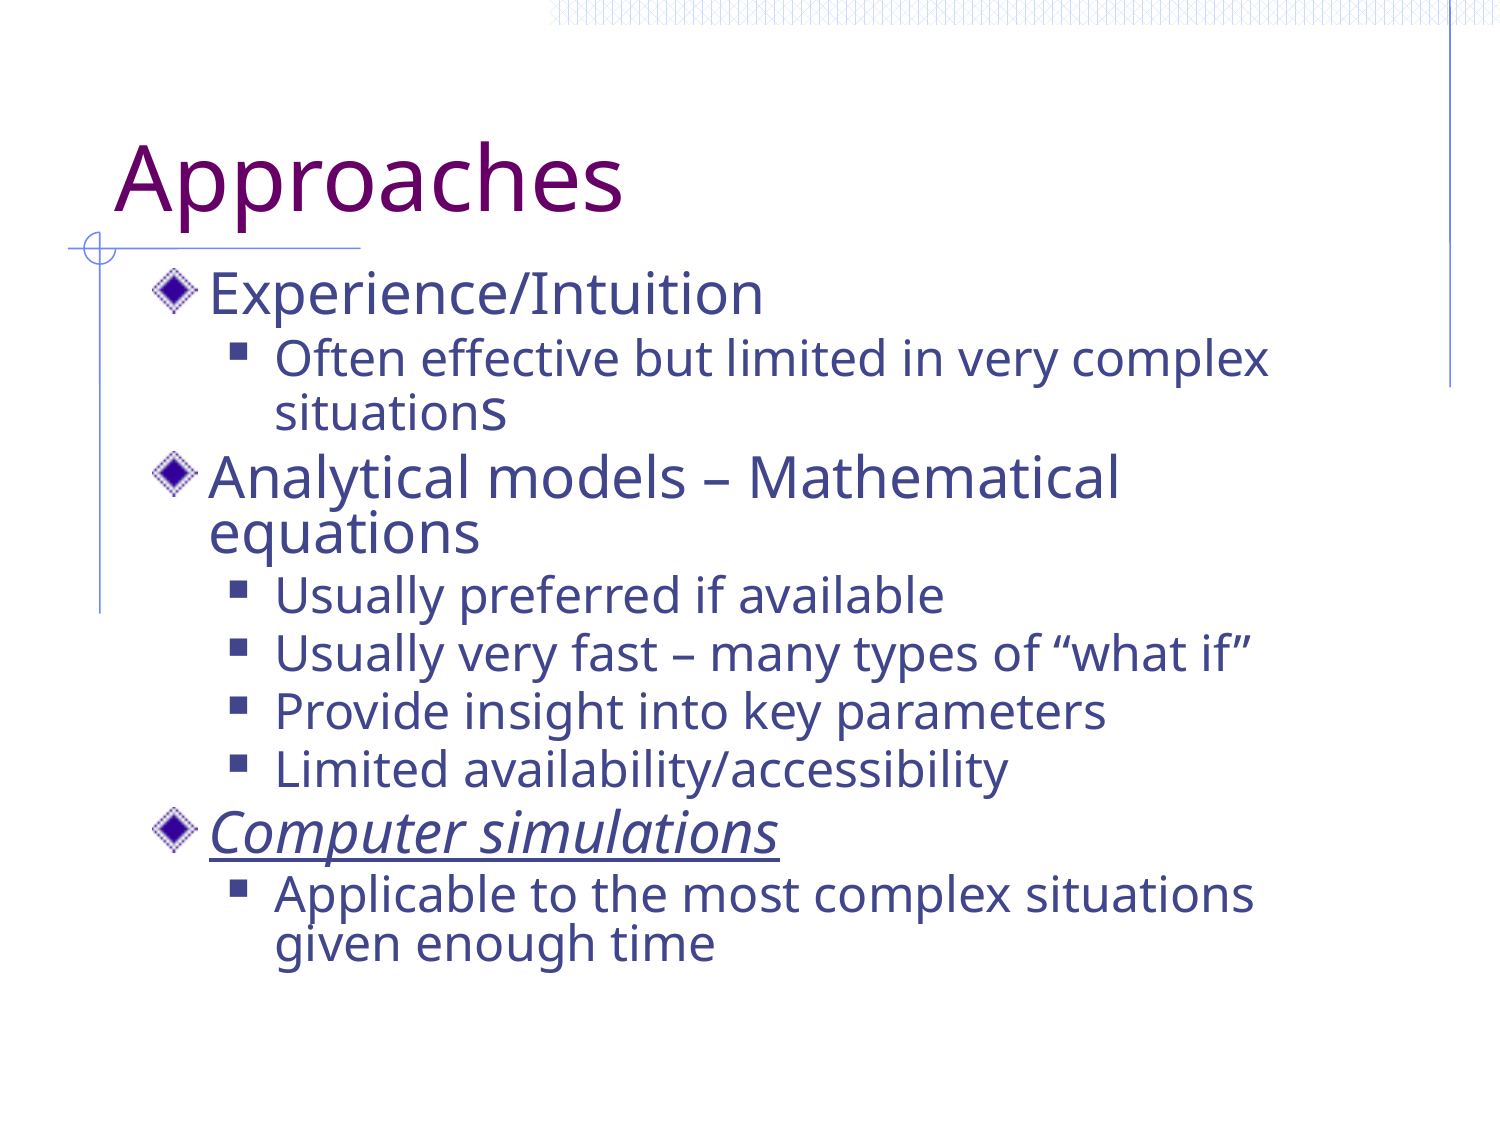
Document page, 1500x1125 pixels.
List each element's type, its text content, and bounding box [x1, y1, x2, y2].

title Approaches [99, 50, 1375, 238]
picture [152, 451, 198, 497]
list Experience/Intuition Often effective but limited in very complex situations Analytical models – Mathematical equations Usually preferred if available Usually very fast – many types of “what if” Provide insight into key parameters Limited availability/accessibility Computer simulations Applicable to the most complex situations given enough time [137, 262, 1413, 938]
picture [152, 807, 198, 853]
picture [152, 268, 198, 314]
